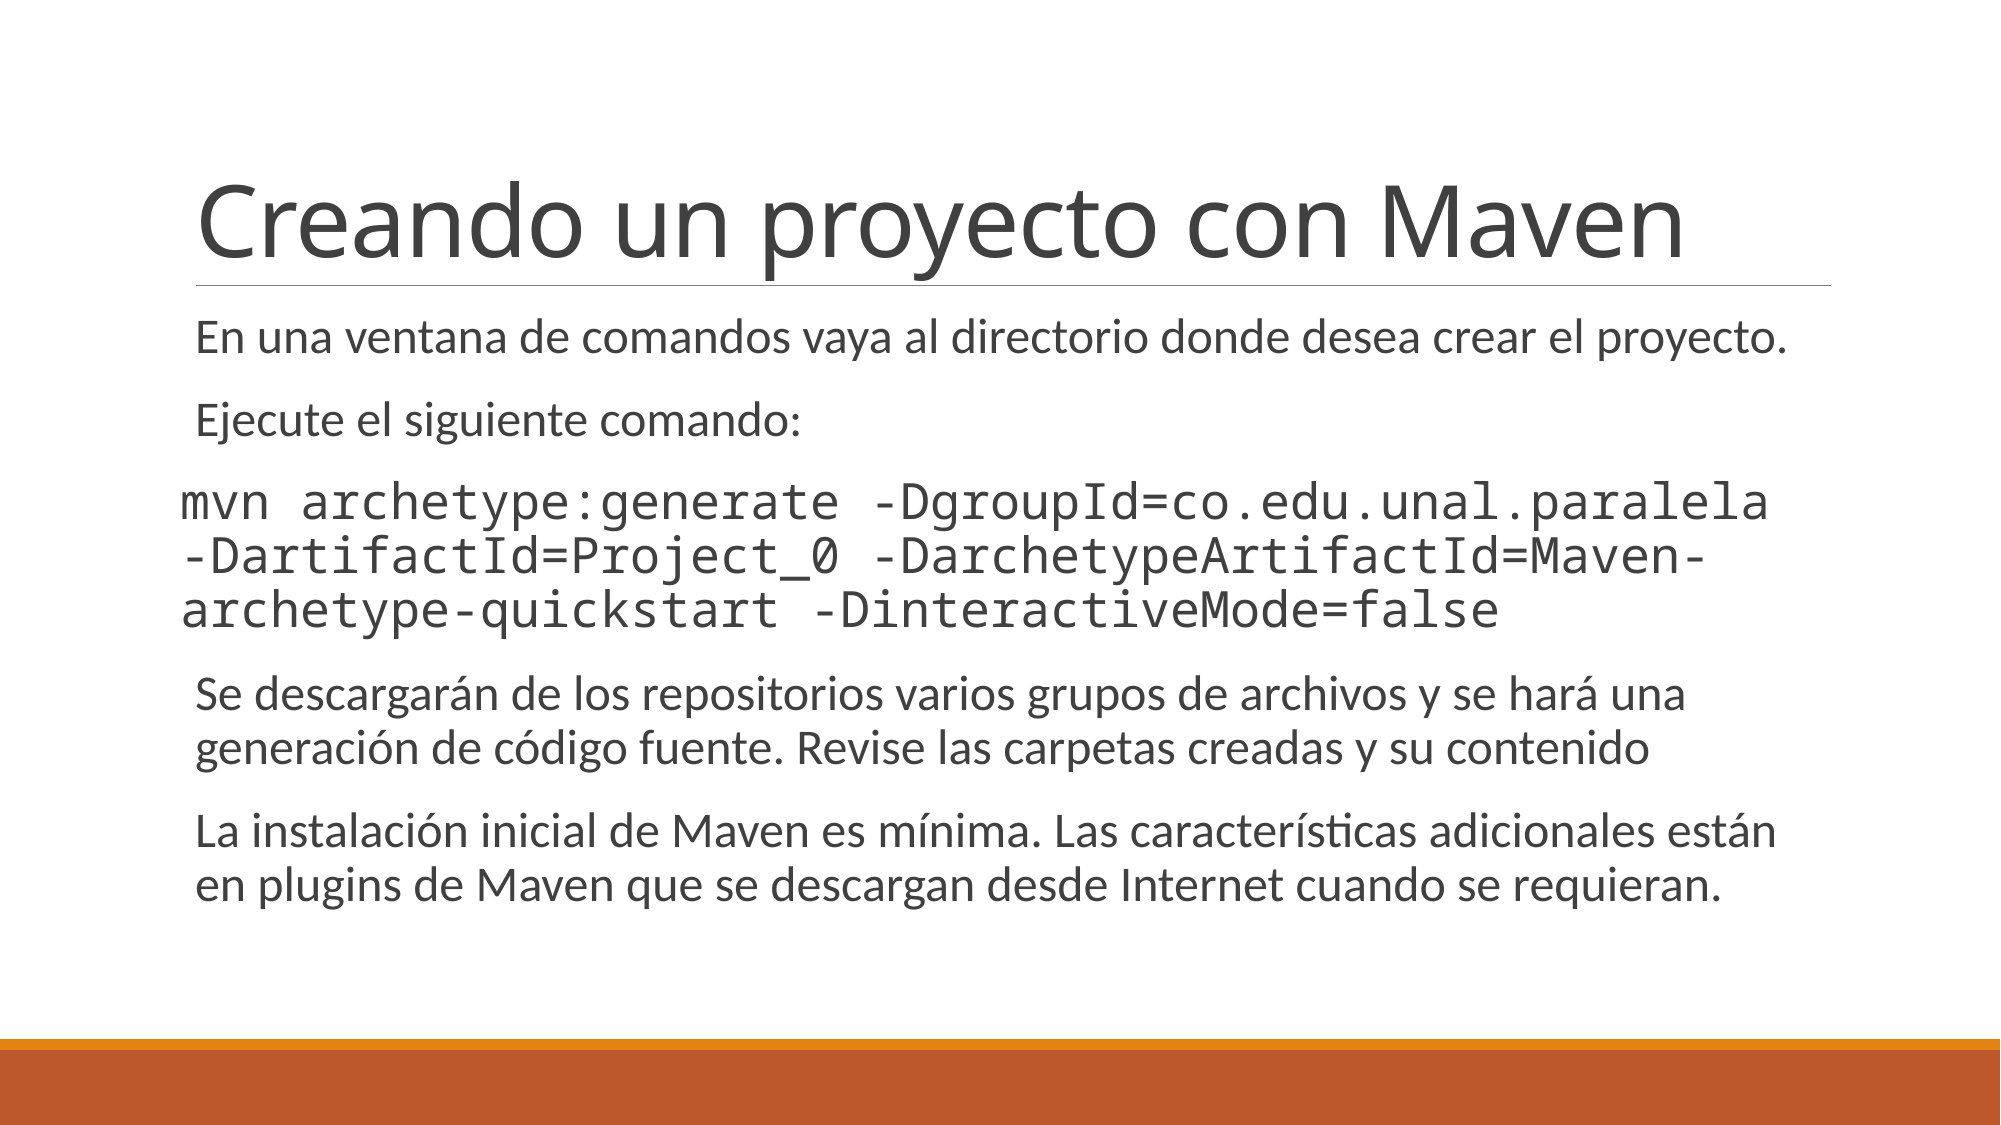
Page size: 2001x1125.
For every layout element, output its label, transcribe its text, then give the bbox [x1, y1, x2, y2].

list En una ventana de comandos vaya al directorio donde desea crear el proyecto. Ejecute el siguiente comando: mvn archetype:generate -DgroupId=co.edu.unal.paralela -DartifactId=Project_0 -DarchetypeArtifactId=Maven-archetype-quickstart -DinteractiveMode=false Se descargarán de los repositorios varios grupos de archivos y se hará una generación de código fuente. Revise las carpetas creadas y su contenido La instalación inicial de Maven es mínima. Las características adicionales están en plugins de Maven que se descargan desde Internet cuando se requieran. [180, 302, 1830, 1044]
title Creando un proyecto con Maven [180, 47, 1830, 285]
